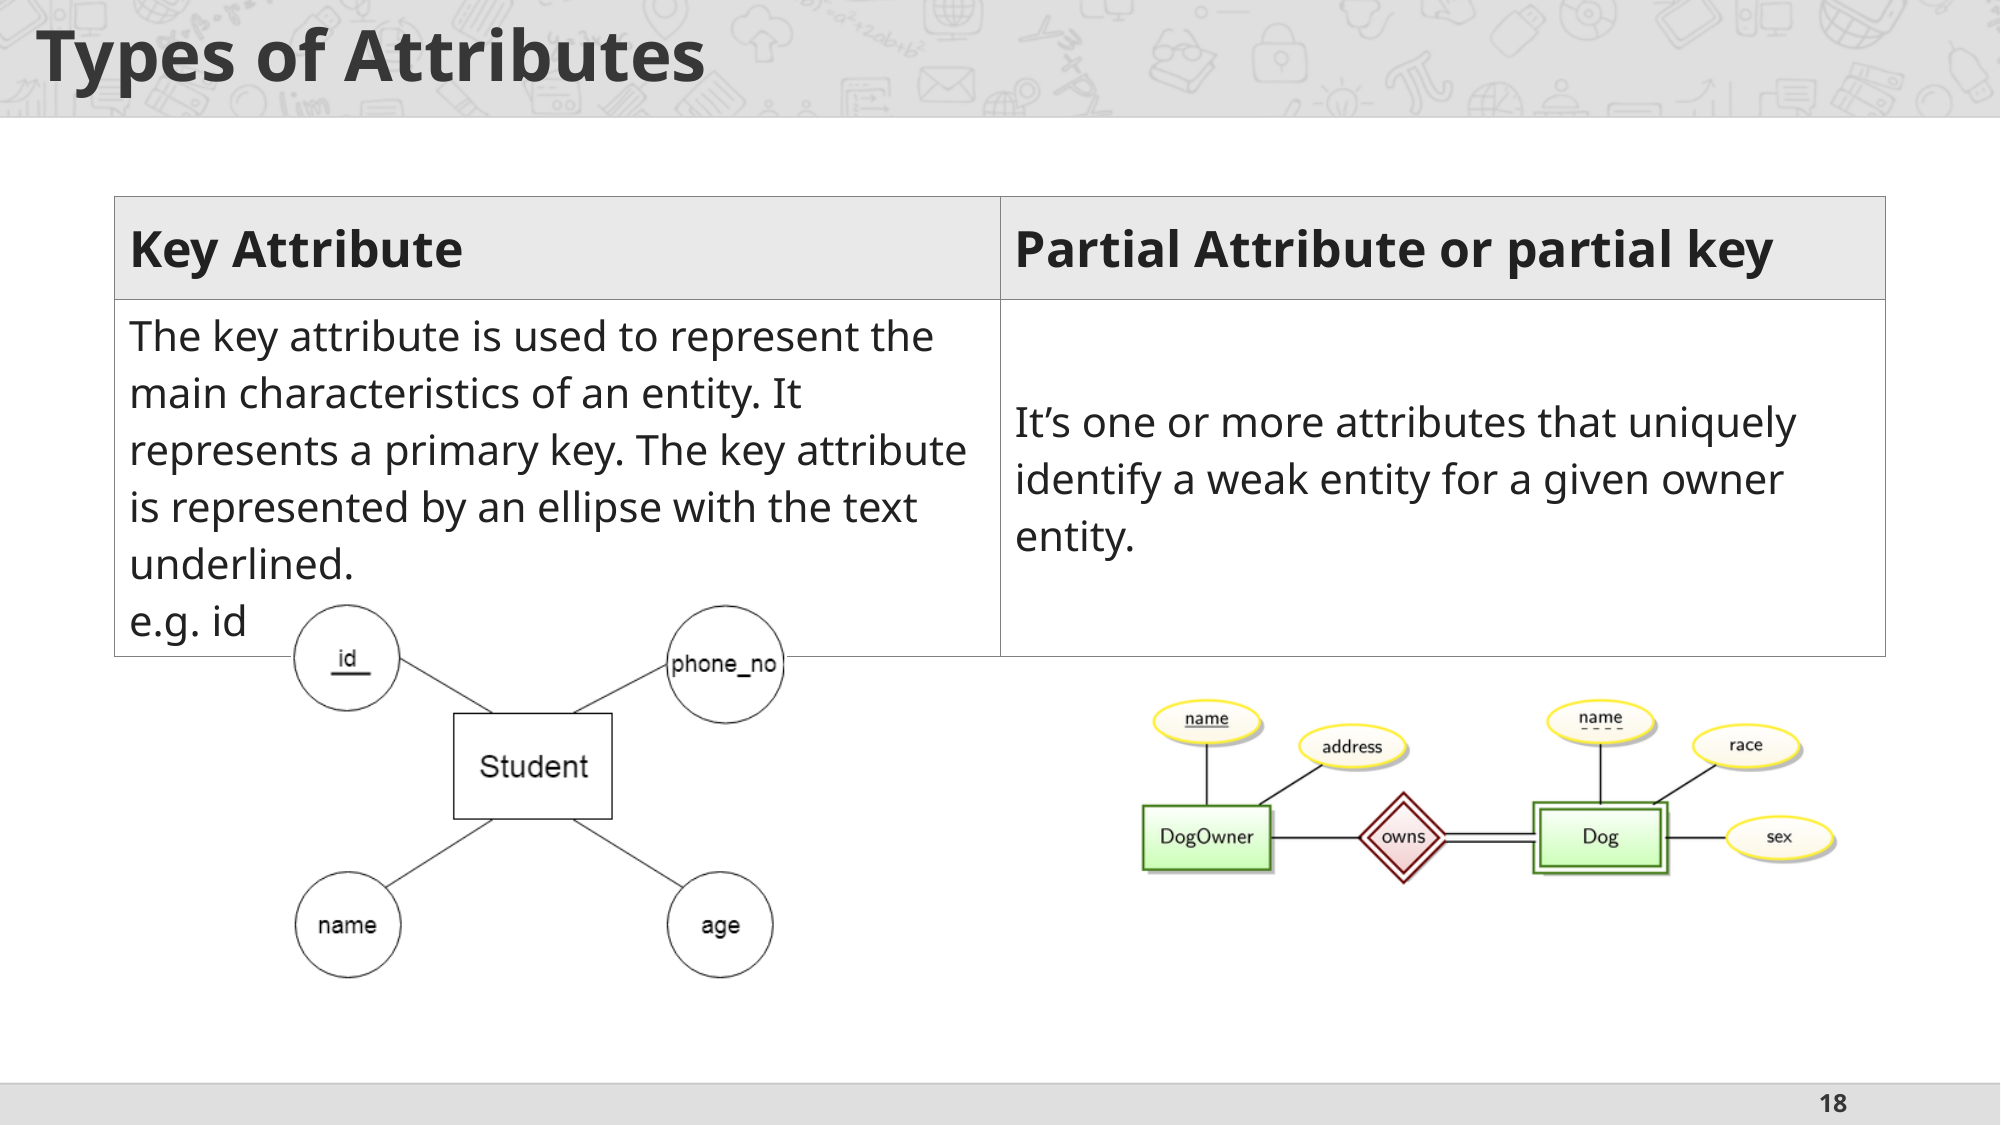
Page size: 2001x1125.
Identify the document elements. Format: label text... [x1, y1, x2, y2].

picture [1121, 678, 1855, 905]
table_header Key Attribute [115, 197, 1000, 299]
table_header It’s one or more attributes that uniquely identify a weak entity for a given owner entity. [1001, 300, 1885, 656]
title Types of Attributes [0, 0, 2000, 117]
picture [291, 602, 787, 981]
table_header Partial Attribute or partial key [1001, 197, 1885, 299]
table_header The key attribute is used to represent the main characteristics of an entity. It represents a primary key. The key attribute is represented by an ellipse with the text underlined. e.g. id [115, 300, 1000, 656]
